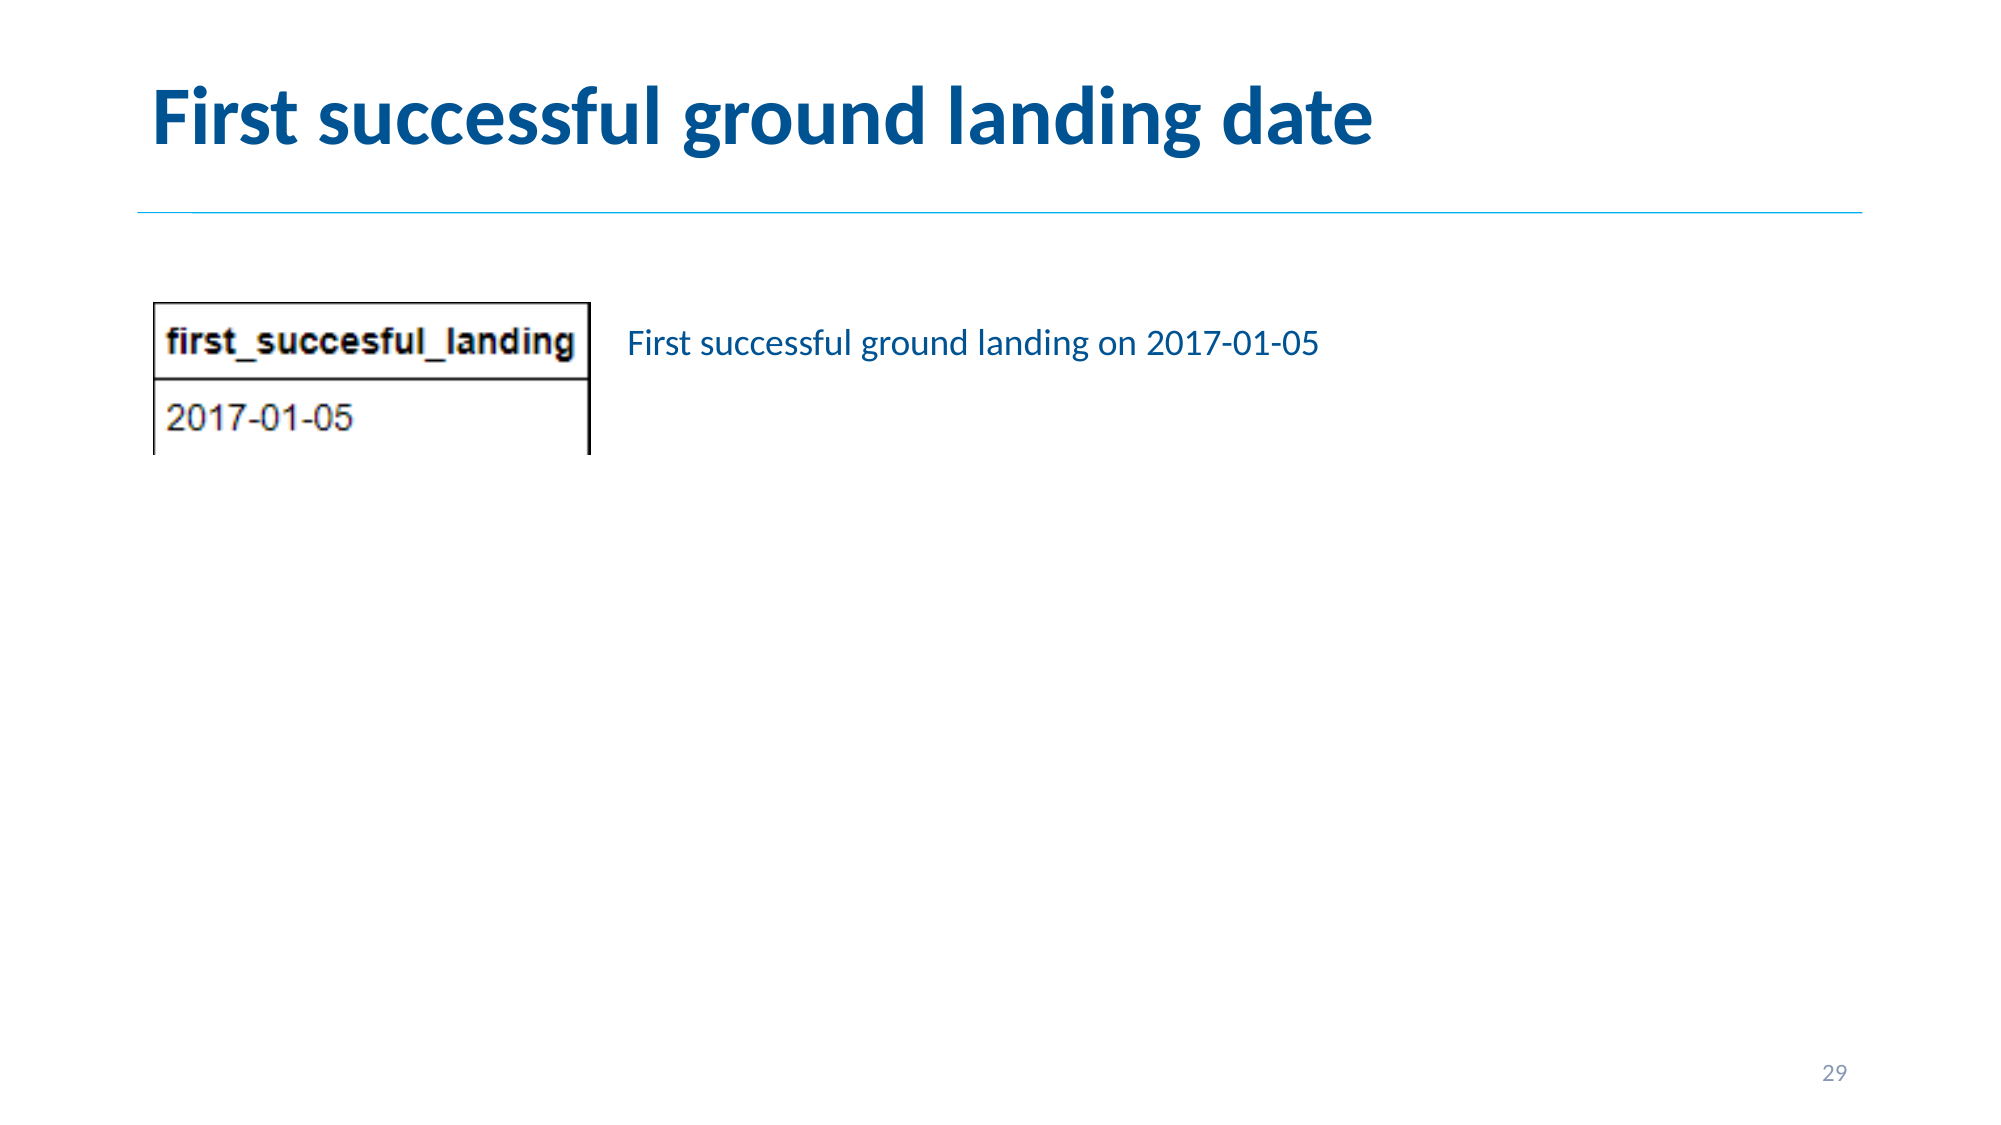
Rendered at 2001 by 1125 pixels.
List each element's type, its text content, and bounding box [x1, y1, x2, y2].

picture [152, 302, 591, 455]
slide_number 29 [1815, 1060, 1854, 1125]
text_box First successful ground landing date [150, 59, 1385, 162]
text_box First successful ground landing on 2017-01-05 [625, 315, 1327, 363]
